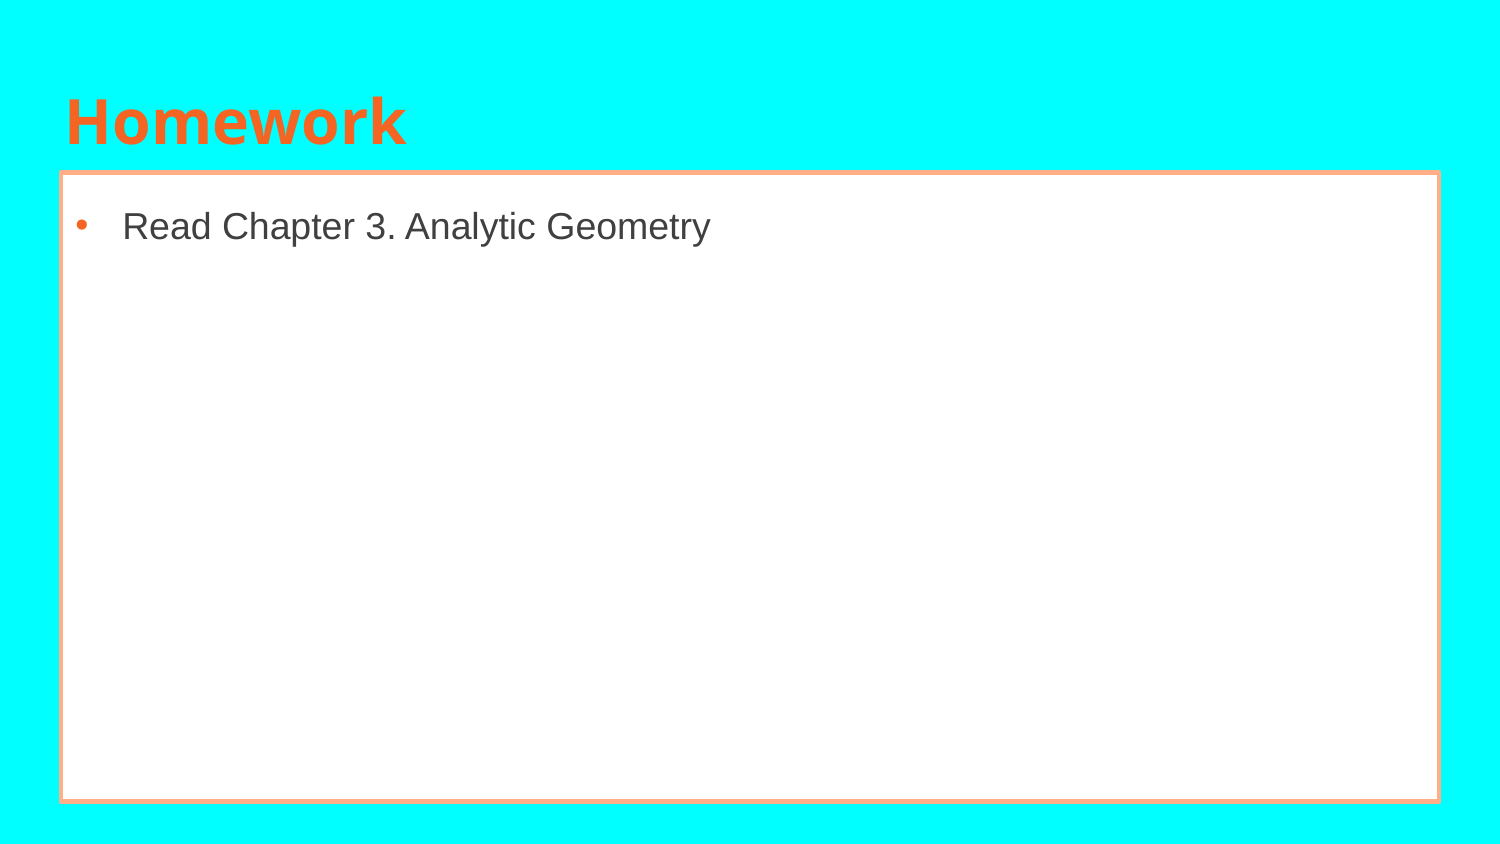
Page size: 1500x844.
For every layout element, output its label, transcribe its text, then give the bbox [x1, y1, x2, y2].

title Homework [49, 67, 1448, 173]
text_box Read Chapter 3. Analytic Geometry [59, 170, 1441, 804]
